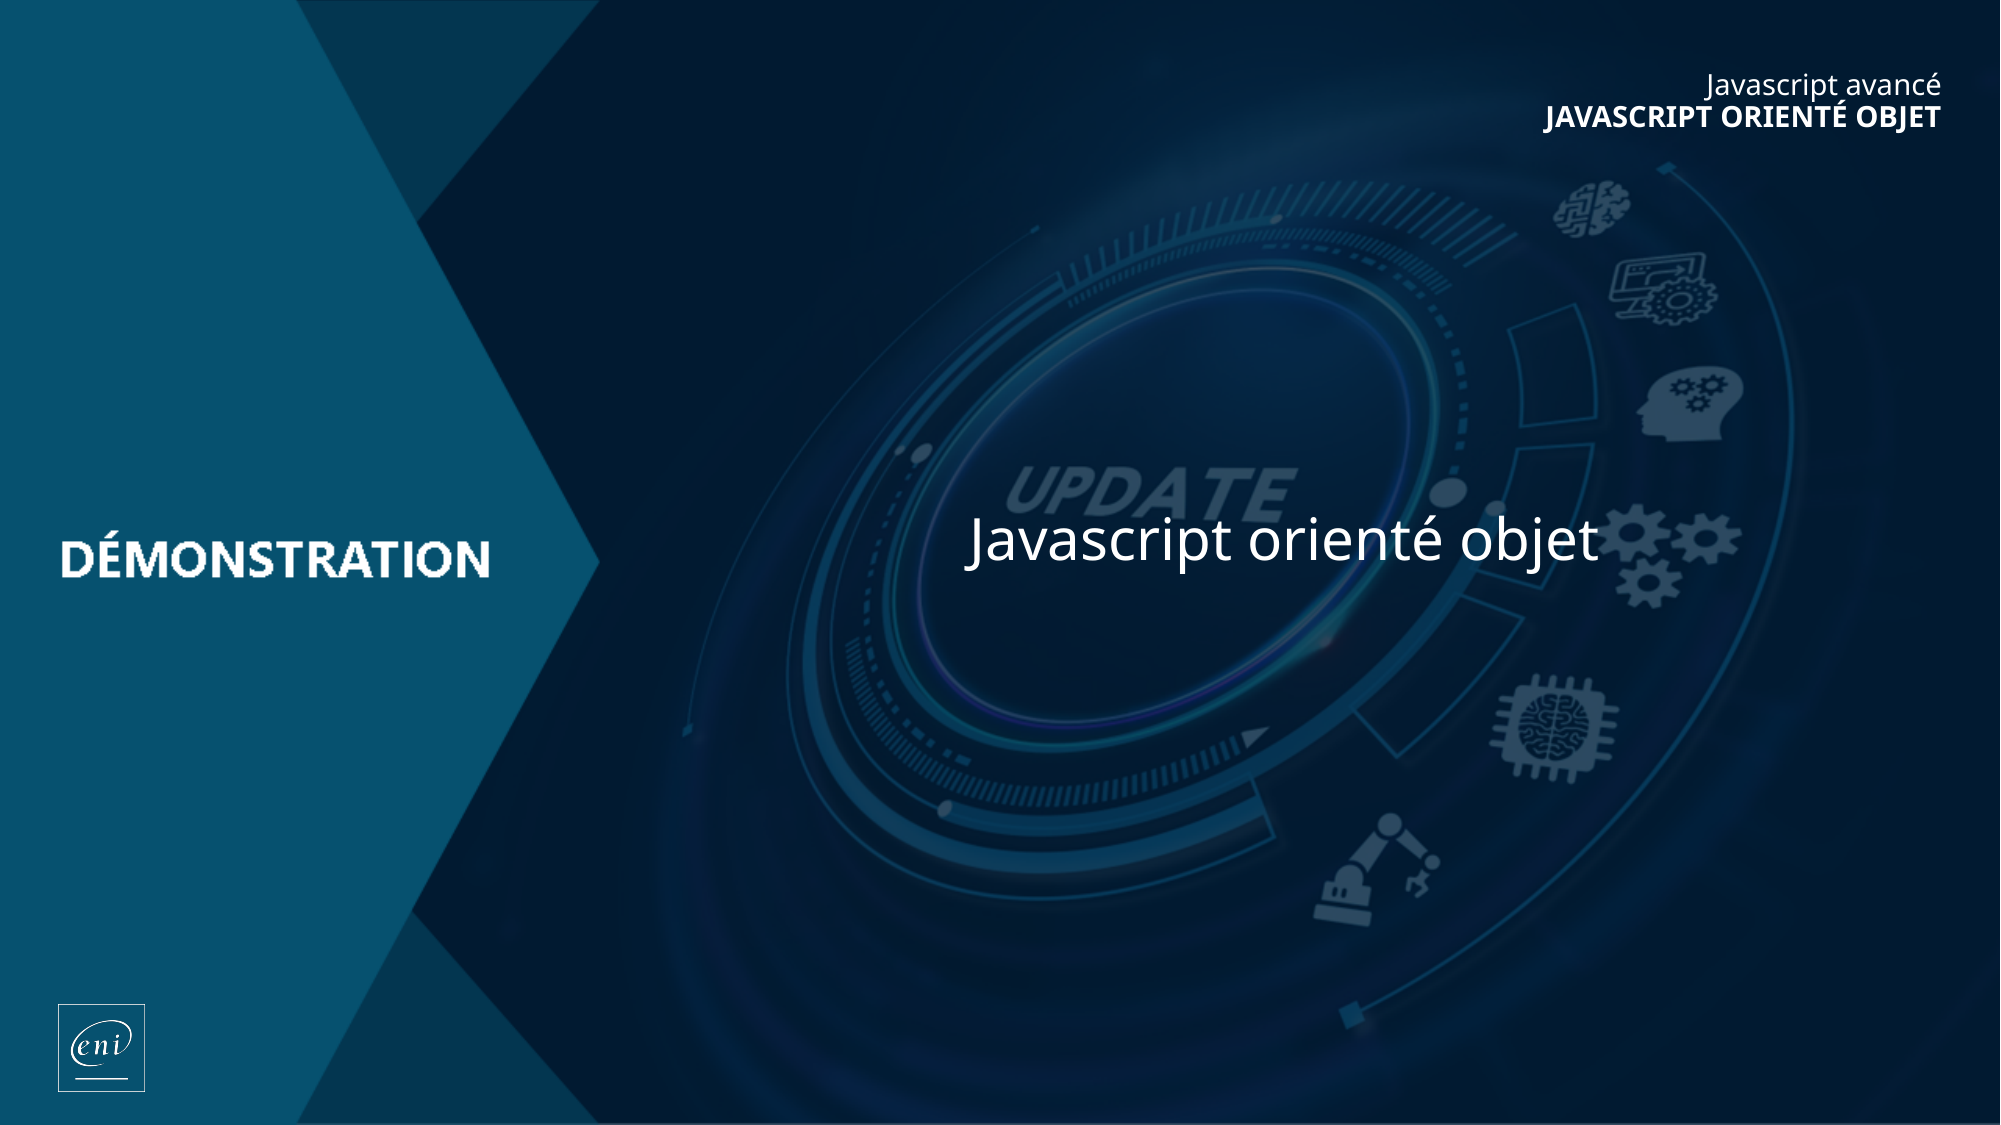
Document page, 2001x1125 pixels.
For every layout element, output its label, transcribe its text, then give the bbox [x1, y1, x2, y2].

picture [297, 0, 2000, 1125]
list Javascript orienté objet [627, 502, 1942, 623]
picture [212, 542, 243, 577]
picture [250, 542, 273, 577]
picture [172, 542, 206, 577]
picture [417, 542, 451, 577]
picture [100, 542, 120, 577]
picture [127, 542, 167, 577]
picture [62, 542, 93, 577]
picture [105, 531, 118, 538]
picture [277, 542, 303, 577]
picture [372, 542, 398, 577]
picture [405, 542, 412, 577]
picture [458, 542, 489, 577]
picture [71, 1045, 76, 1060]
picture [309, 542, 373, 577]
